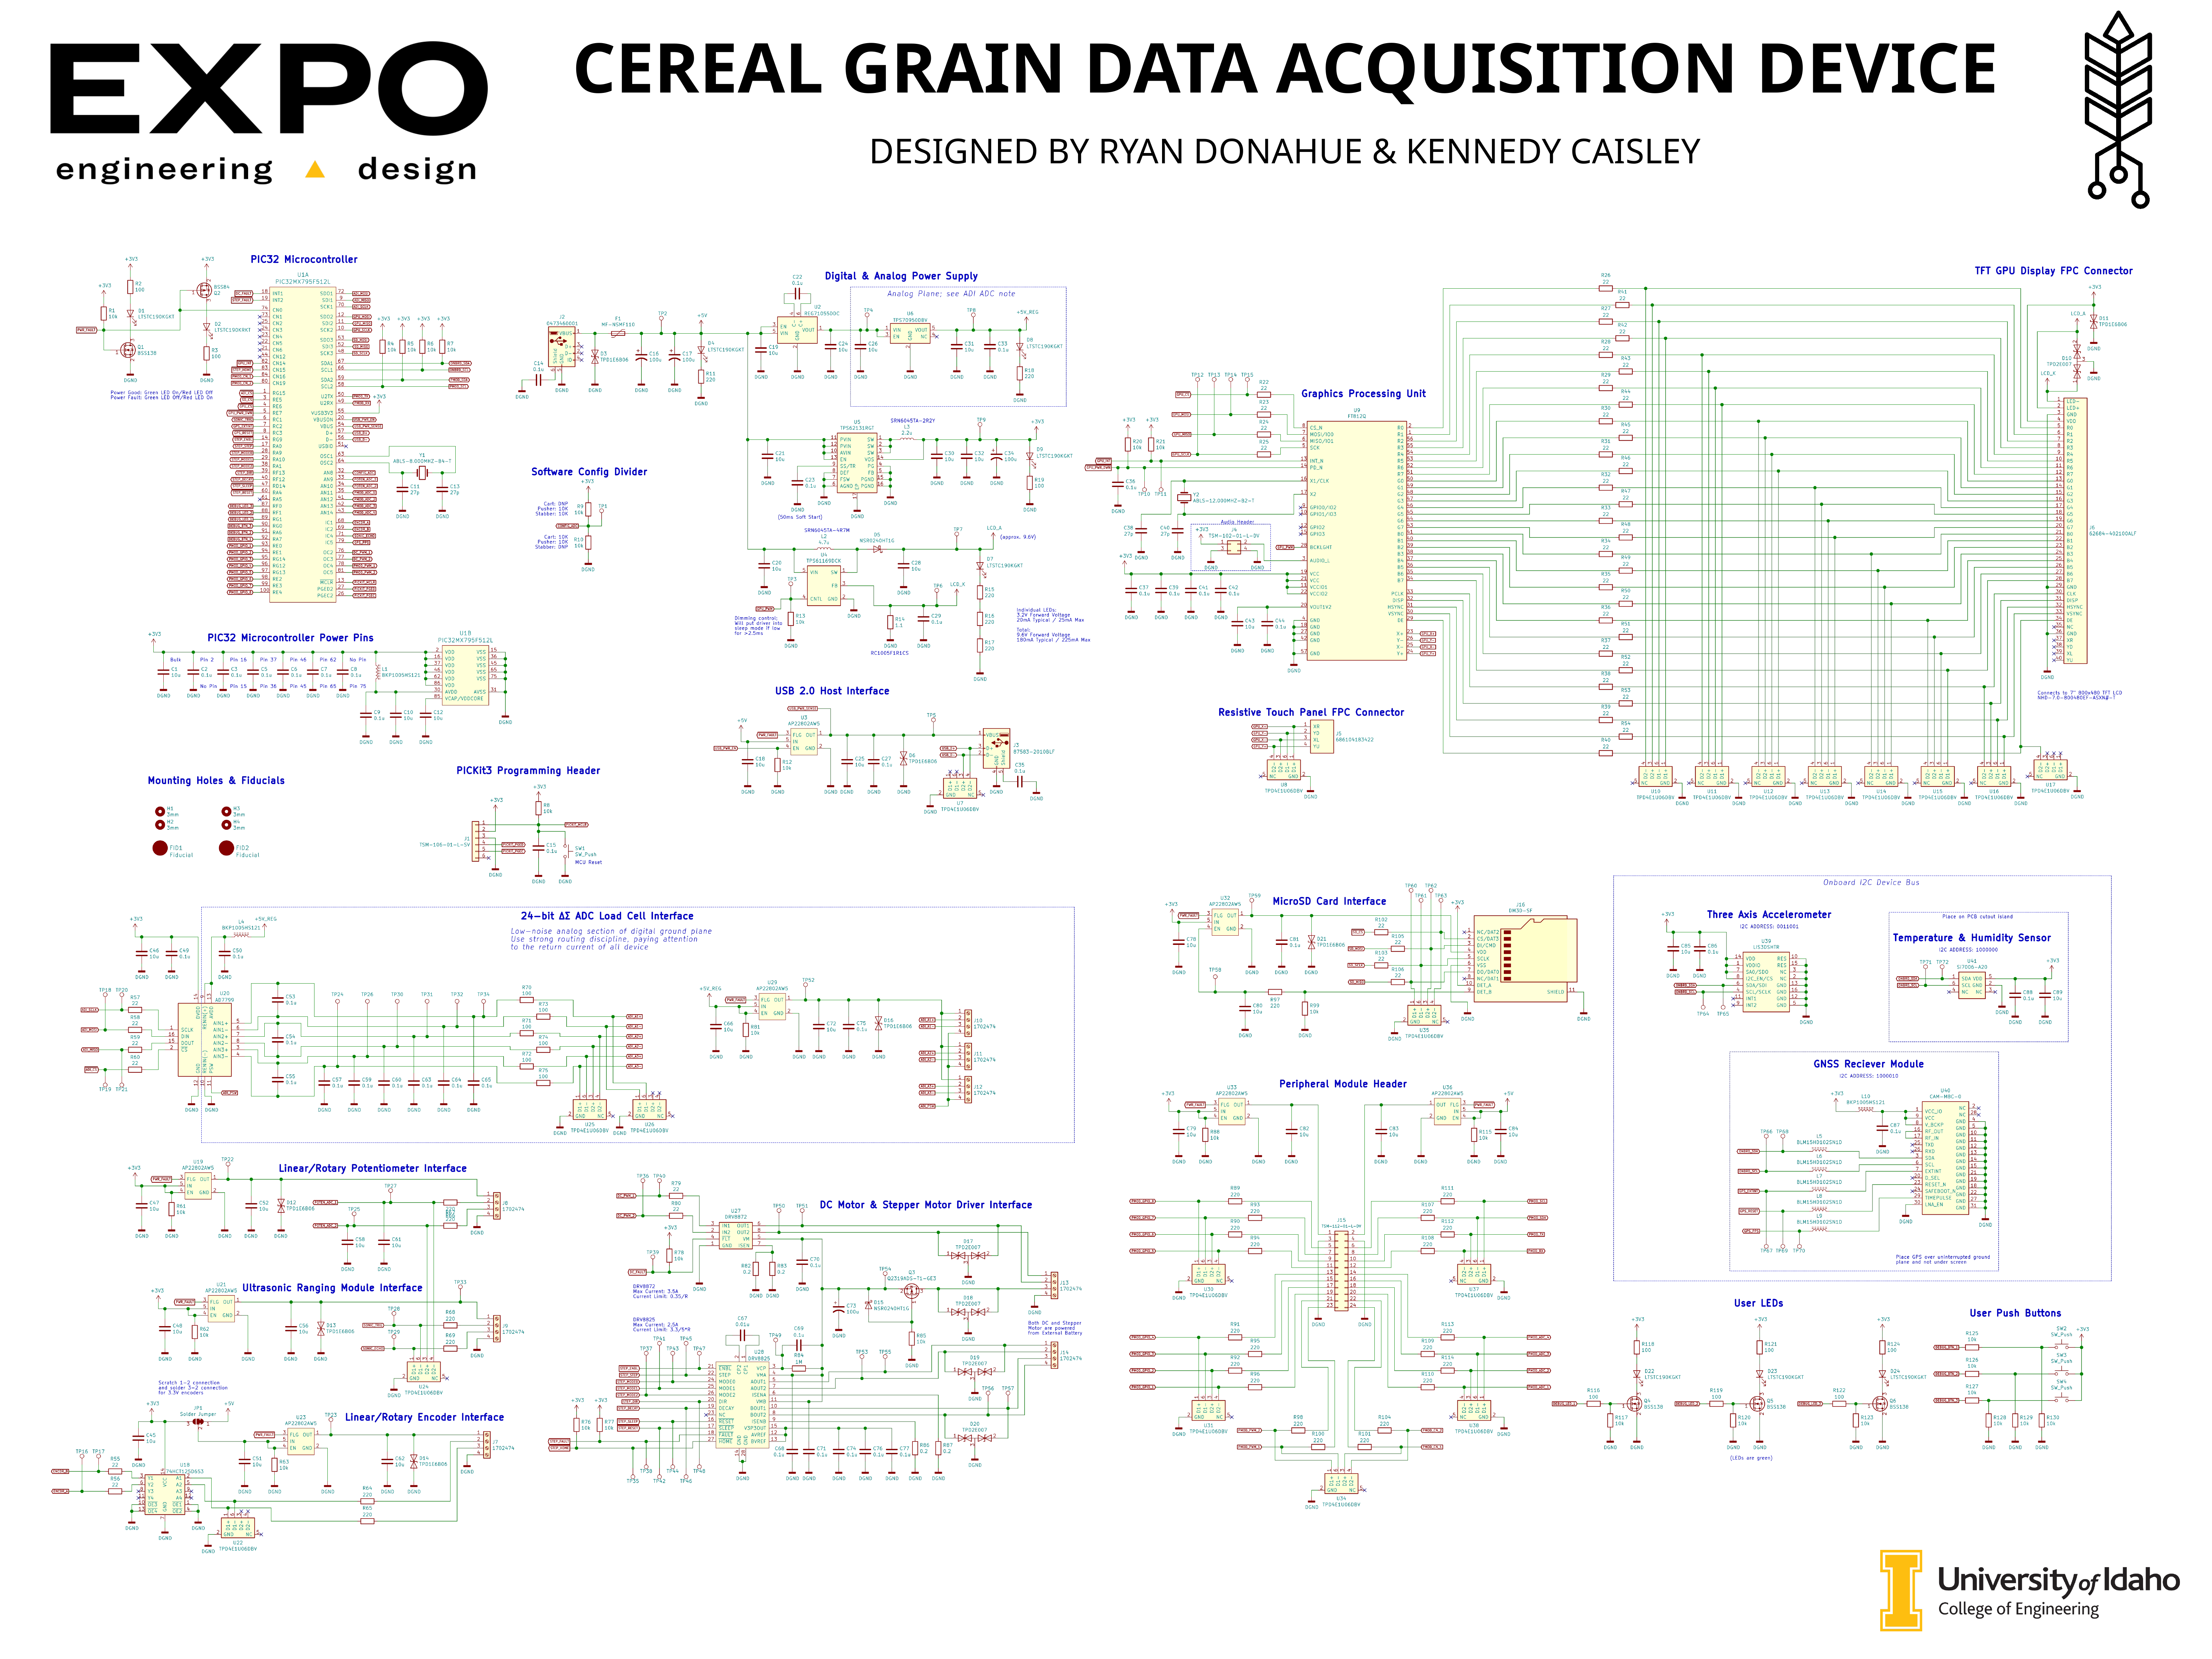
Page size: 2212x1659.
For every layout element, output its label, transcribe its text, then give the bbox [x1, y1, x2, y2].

title cereal grain Data Acquisition device Designed by Ryan Donahue & Kennedy Caisley [561, 18, 2009, 206]
picture [51, 41, 488, 184]
picture [2, 0, 2180, 1631]
